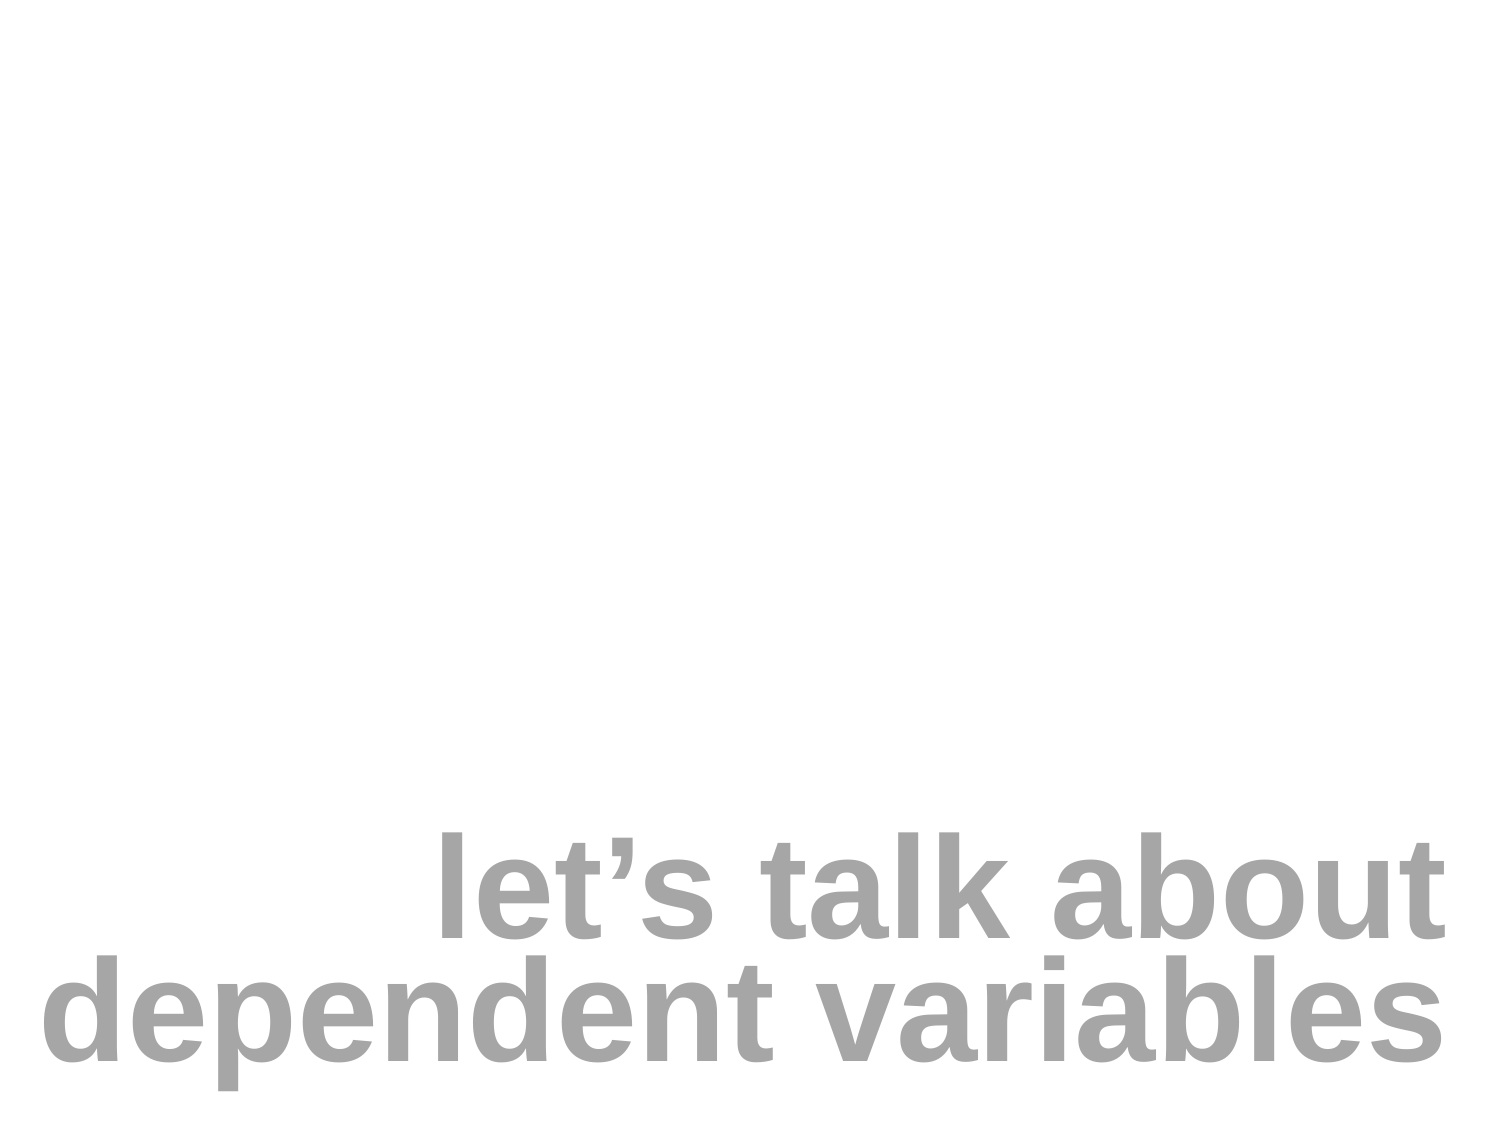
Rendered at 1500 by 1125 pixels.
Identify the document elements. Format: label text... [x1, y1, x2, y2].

title let’s talk about dependent variables [12, 837, 1463, 1085]
